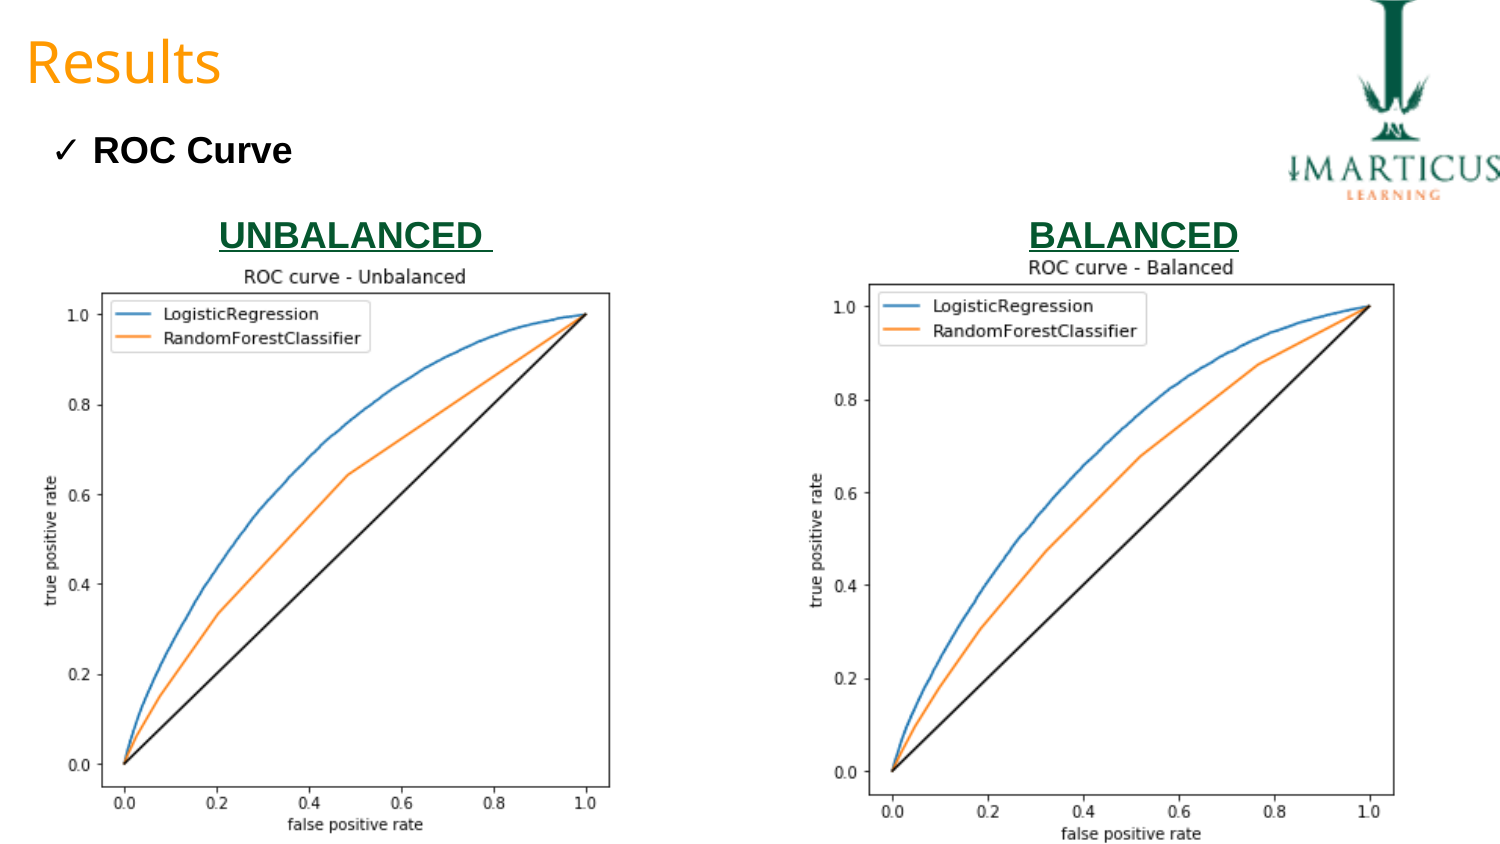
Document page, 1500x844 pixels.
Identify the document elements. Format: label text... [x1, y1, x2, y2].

title Results [10, 10, 1283, 105]
list ✓ ROC Curve UNBALANCED BALANCED [35, 104, 1470, 826]
picture [1288, 0, 1500, 200]
picture [35, 258, 625, 844]
picture [800, 248, 1409, 844]
